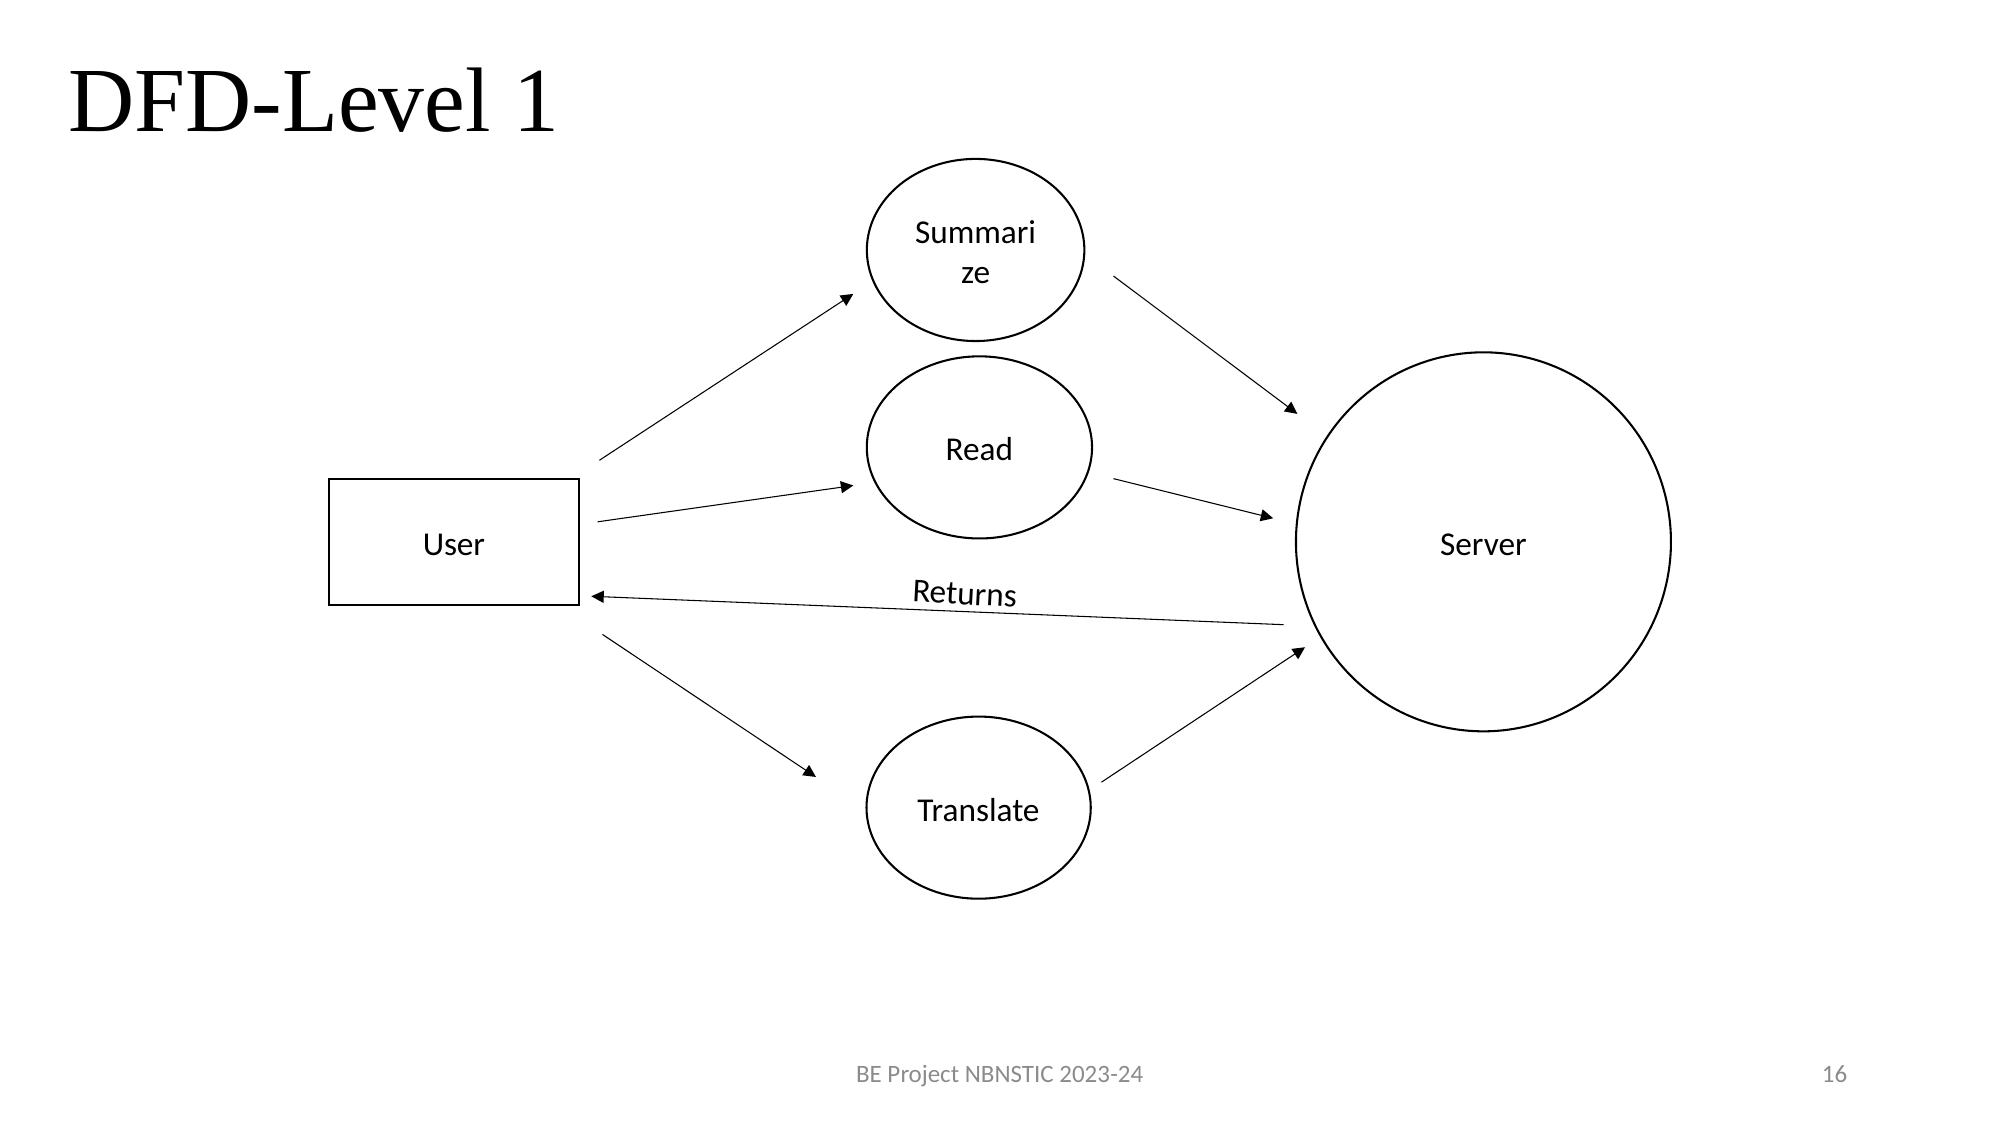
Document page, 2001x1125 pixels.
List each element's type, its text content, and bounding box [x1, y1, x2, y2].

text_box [328, 158, 1671, 899]
footer BE Project NBNSTIC 2023-24 [662, 1042, 1338, 1103]
text_box DFD-Level 1 [53, 32, 1392, 158]
slide_number 16 [1412, 1042, 1863, 1103]
